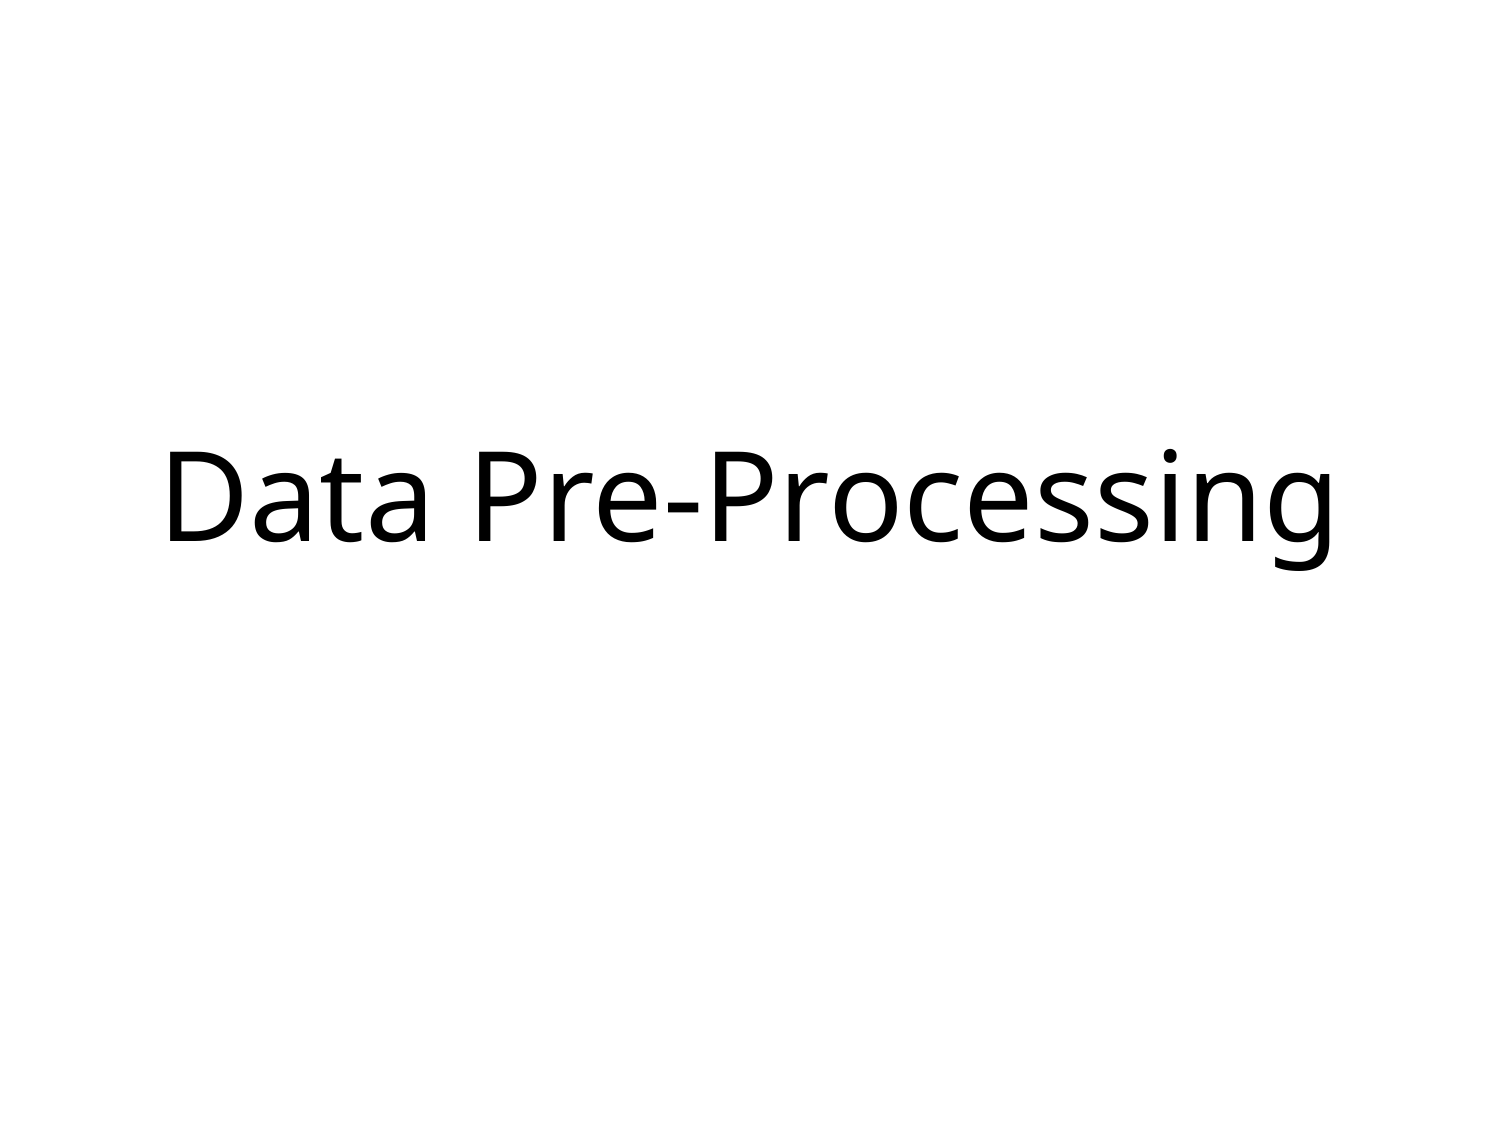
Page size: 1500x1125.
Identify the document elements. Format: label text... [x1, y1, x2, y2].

title Data Pre-Processing [112, 184, 1388, 576]
